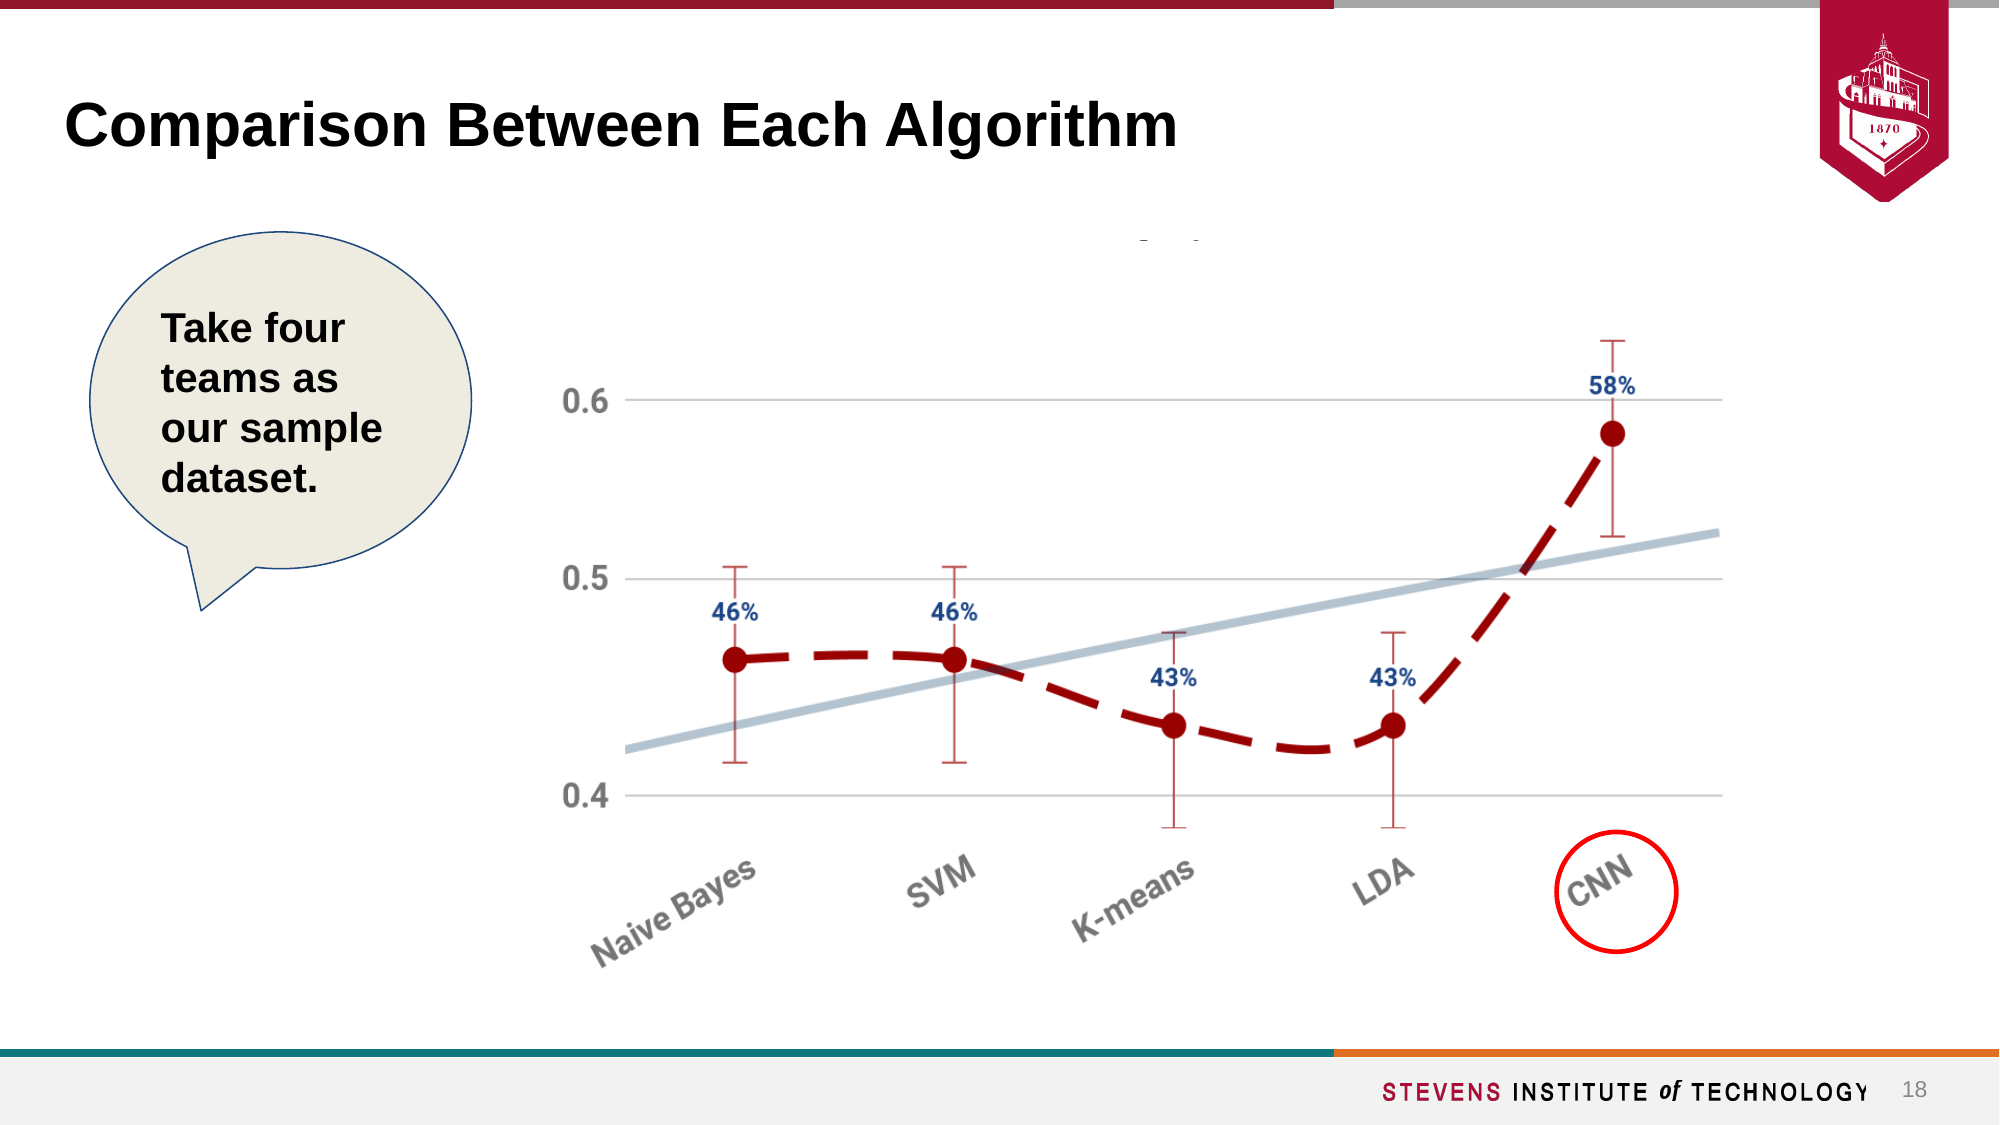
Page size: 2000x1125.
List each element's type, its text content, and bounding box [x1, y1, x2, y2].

picture [1383, 1080, 1862, 1101]
slide_number ‹#› [1862, 1057, 1967, 1118]
picture [514, 189, 1761, 1000]
picture [1819, 0, 1949, 202]
text_box Take four teams as our sample dataset. [89, 231, 472, 611]
title Comparison Between Each Algorithm [49, 68, 1647, 157]
